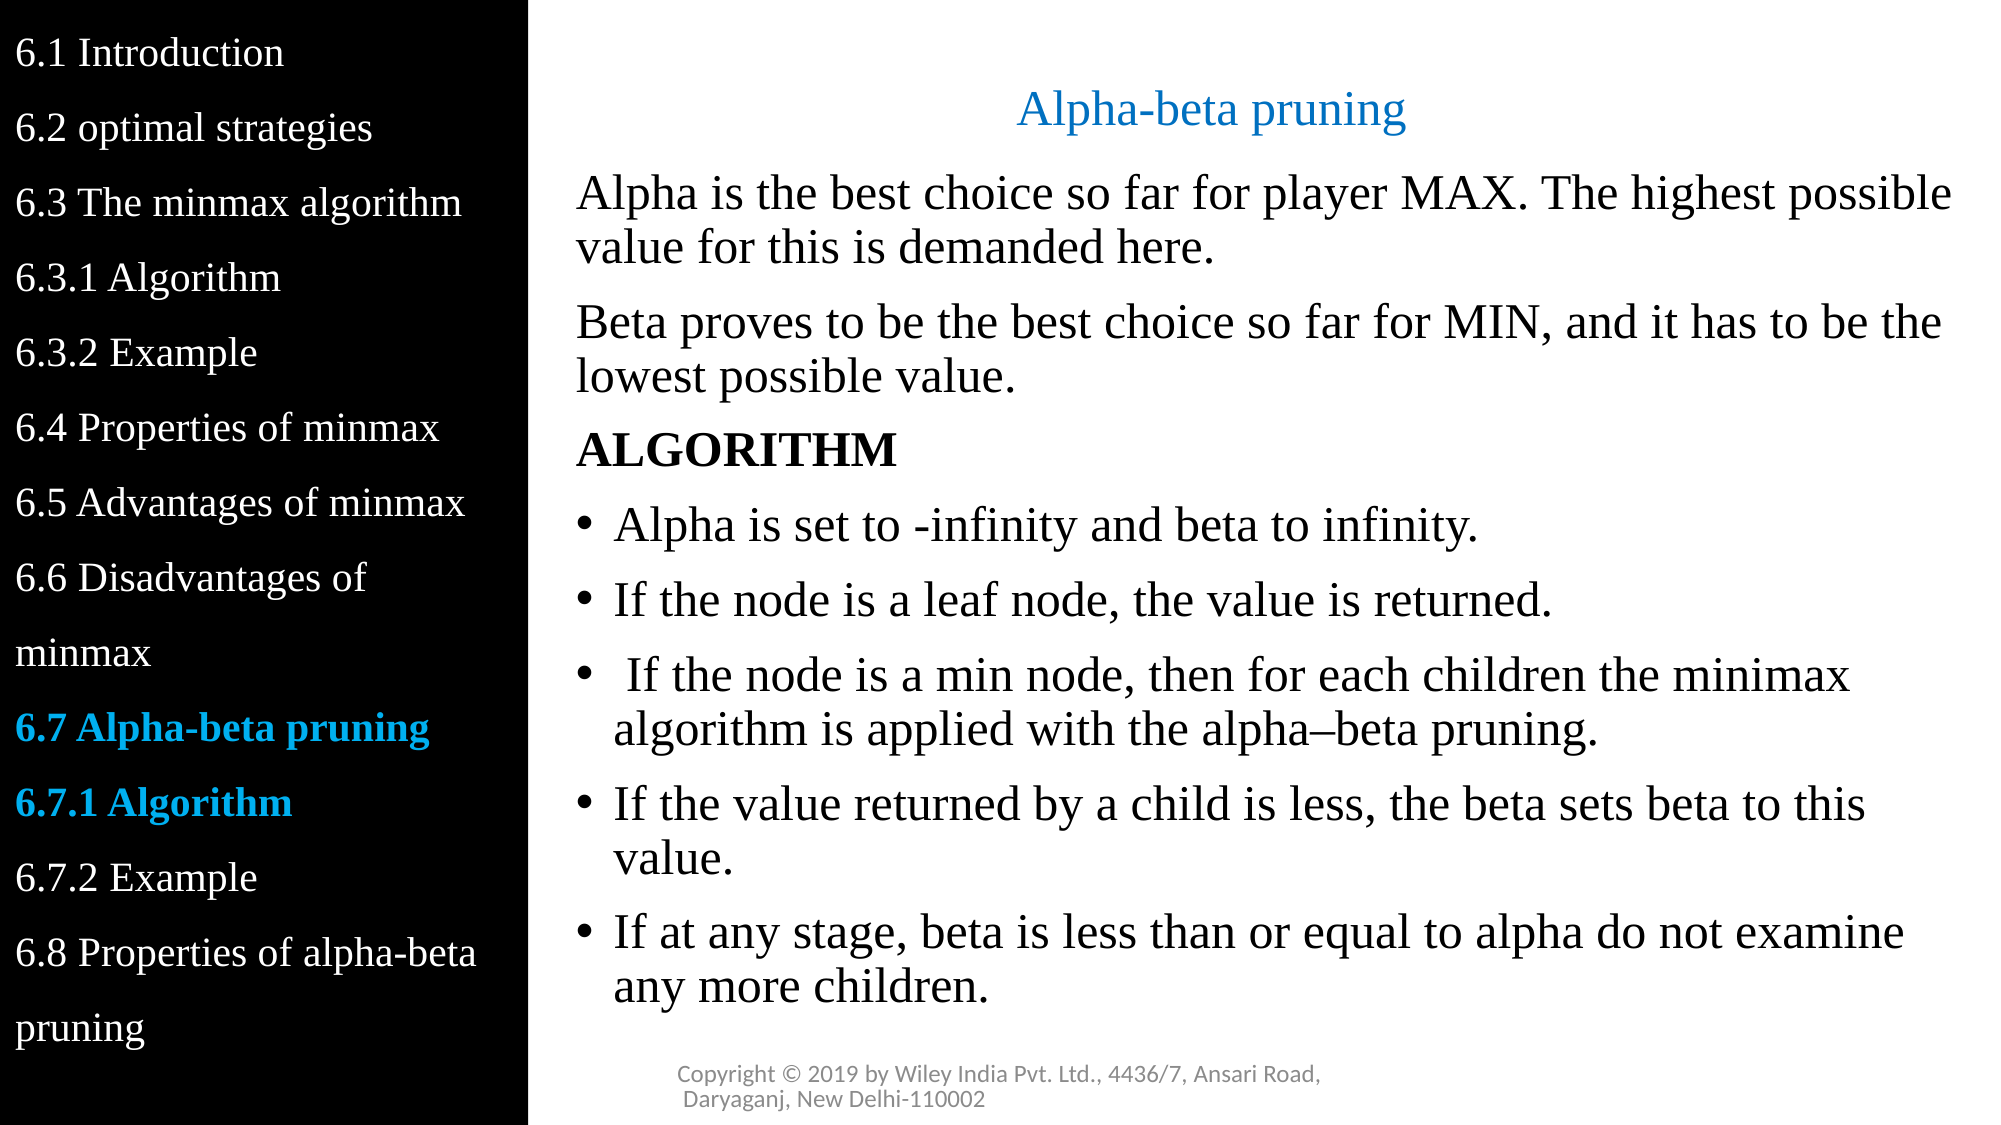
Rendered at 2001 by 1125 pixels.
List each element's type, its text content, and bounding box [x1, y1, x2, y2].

list Alpha is the best choice so far for player MAX. The highest possible value for this is demanded here. Beta proves to be the best choice so far for MIN, and it has to be the lowest possible value. ALGORITHM Alpha is set to -infinity and beta to infinity. If the node is a leaf node, the value is returned. If the node is a min node, then for each children the minimax algorithm is applied with the alpha–beta pruning. If the value returned by a child is less, the beta sets beta to this value. If at any stage, beta is less than or equal to alpha do not examine any more children. [560, 158, 1981, 1034]
footer Copyright © 2019 by Wiley India Pvt. Ltd., 4436/7, Ansari Road, Daryaganj, New Delhi-110002 [662, 1042, 1338, 1103]
text_box 6.1 Introduction 6.2 optimal strategies 6.3 The minmax algorithm 6.3.1 Algorithm 6.3.2 Example 6.4 Properties of minmax 6.5 Advantages of minmax 6.6 Disadvantages of minmax 6.7 Alpha-beta pruning 6.7.1 Algorithm 6.7.2 Example 6.8 Properties of alpha-beta pruning [0, 0, 529, 1125]
title Alpha-beta pruning [560, 59, 1863, 158]
